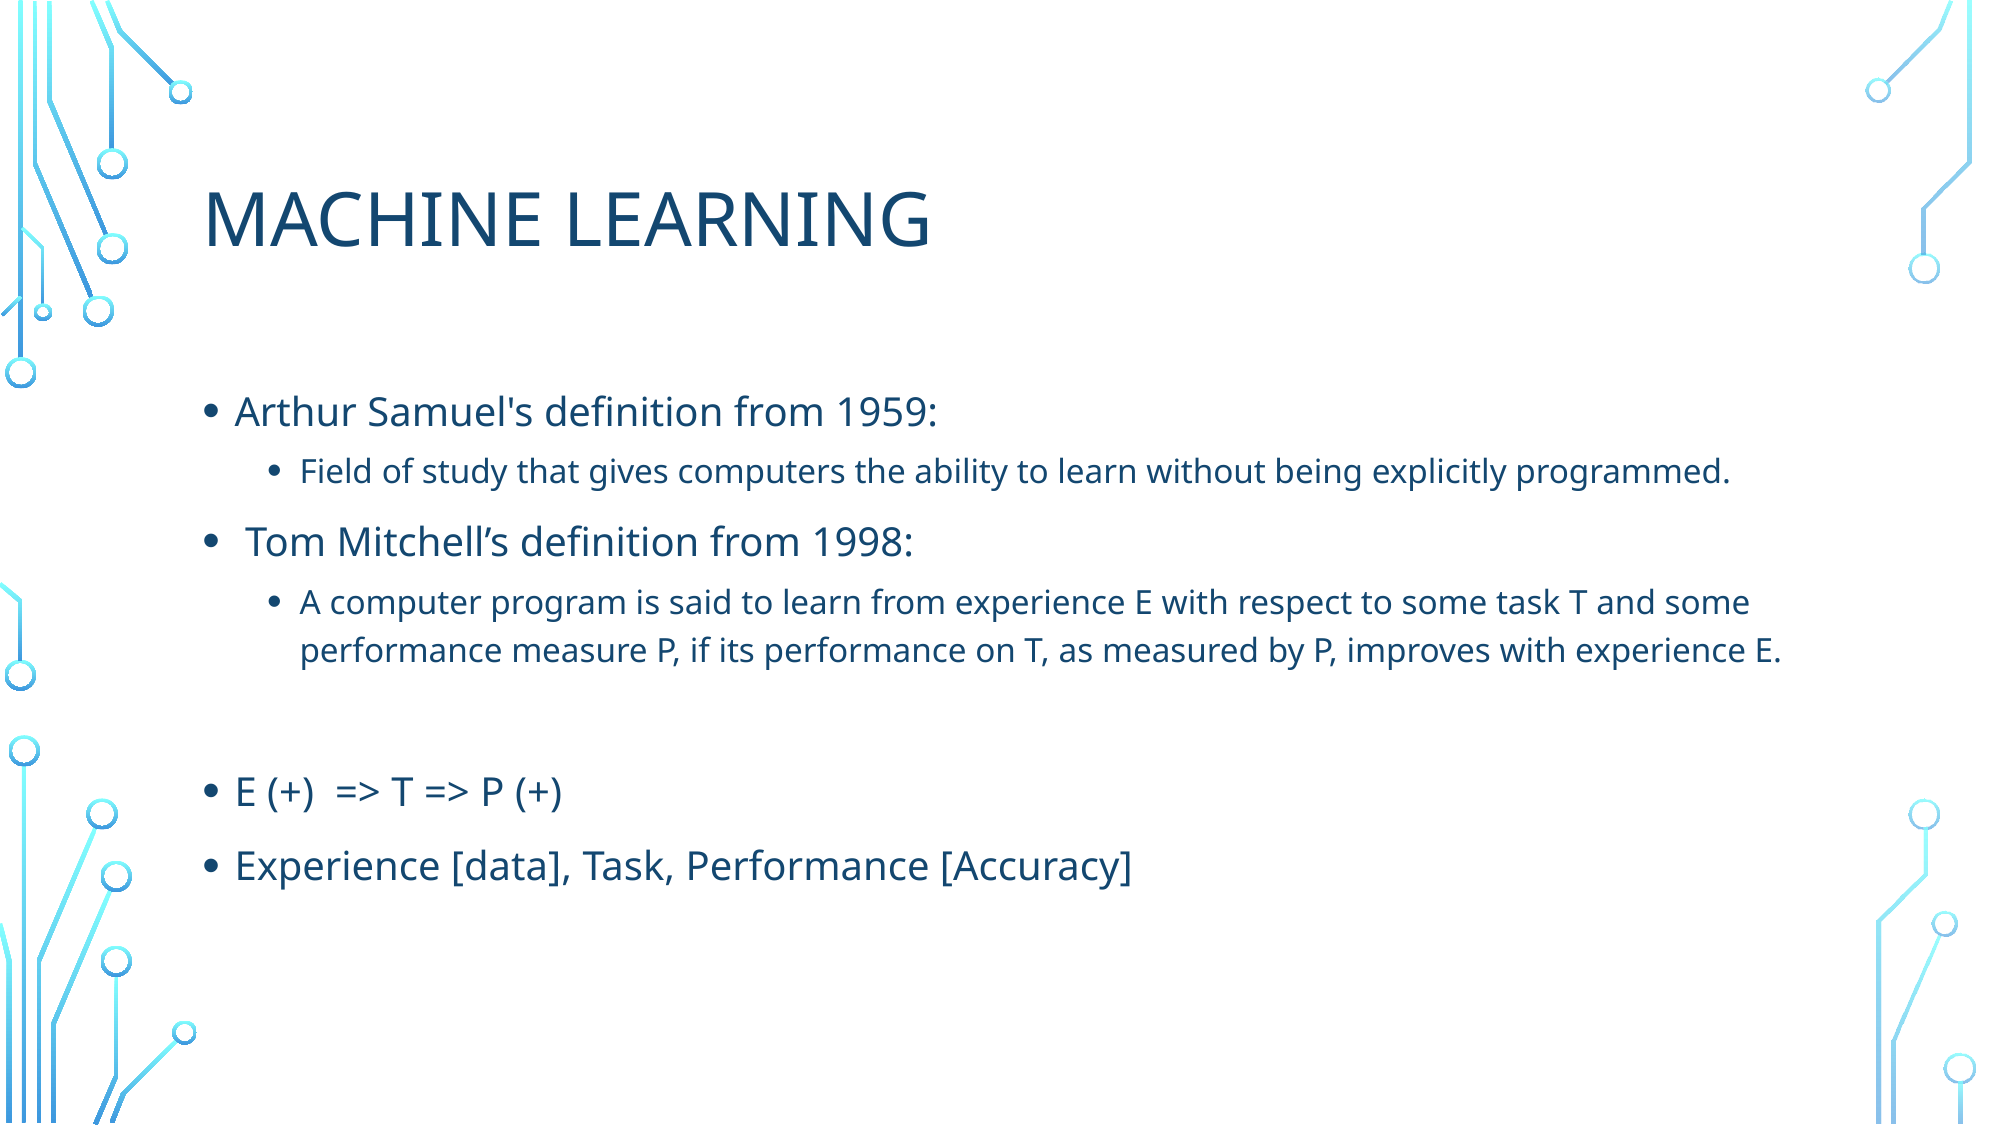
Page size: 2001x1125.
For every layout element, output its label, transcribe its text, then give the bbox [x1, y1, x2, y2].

list Arthur Samuel's definition from 1959: Field of study that gives computers the ability to learn without being explicitly programmed. Tom Mitchell’s definition from 1998: A computer program is said to learn from experience E with respect to some task T and some performance measure P, if its performance on T, as measured by P, improves with experience E. E (+) => T => P (+) Experience [data], Task, Performance [Accuracy] [187, 369, 1813, 950]
title Machine Learning [187, 101, 1813, 344]
